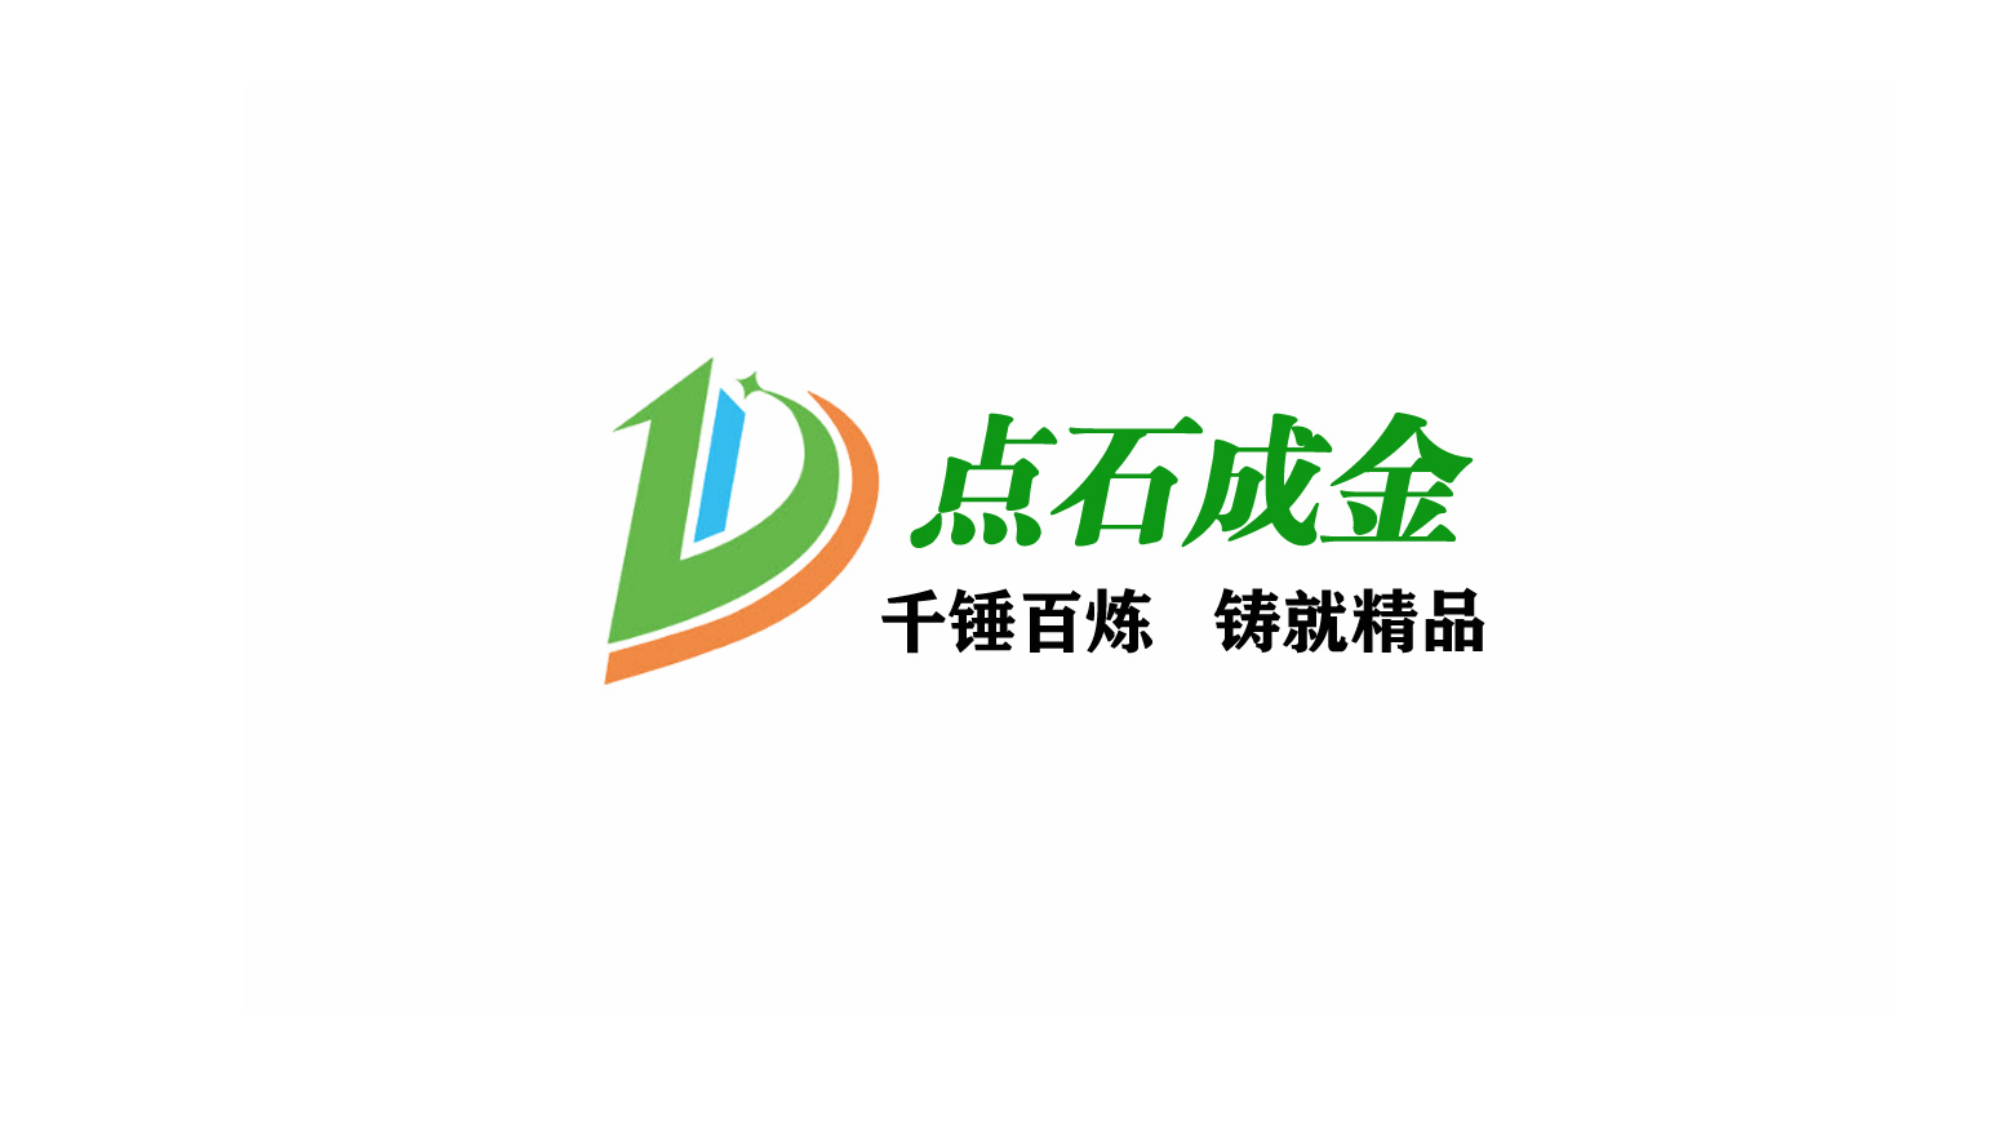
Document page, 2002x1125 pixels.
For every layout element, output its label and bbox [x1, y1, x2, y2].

picture [243, 85, 1896, 1014]
